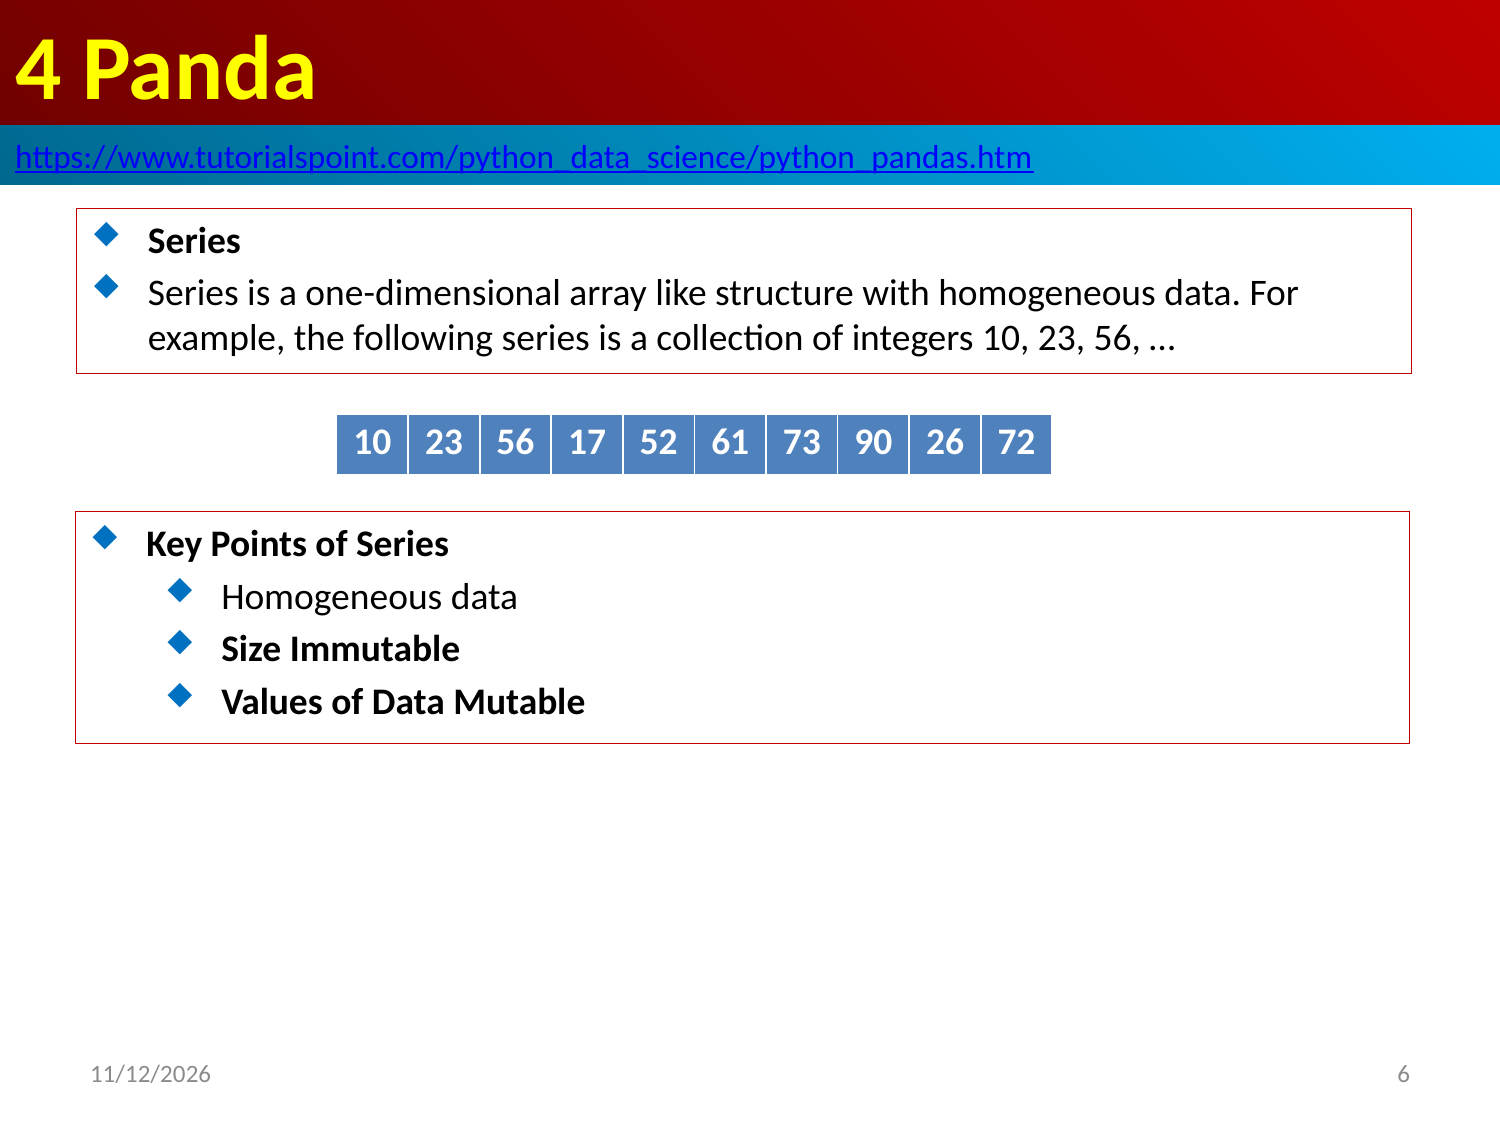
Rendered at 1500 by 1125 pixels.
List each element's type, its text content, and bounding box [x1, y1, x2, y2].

text_box Key Points of Series Homogeneous data Size Immutable Values of Data Mutable [75, 511, 1410, 744]
table_header 61 [695, 415, 765, 474]
table_header 90 [838, 415, 908, 474]
table_header 17 [552, 415, 622, 474]
table_header 73 [767, 415, 837, 474]
title 4 Panda [0, 0, 1500, 125]
slide_number 6 [1074, 1042, 1425, 1103]
text_box https://www.tutorialspoint.com/python_data_science/python_pandas.htm [0, 125, 1500, 185]
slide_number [75, 1042, 425, 1103]
table_header 23 [409, 415, 479, 474]
subtitle Series Series is a one-dimensional array like structure with homogeneous data. For example, the following series is a collection of integers 10, 23, 56, … [76, 208, 1412, 374]
table_header 26 [910, 415, 980, 474]
table_header 52 [624, 415, 694, 474]
table_header 72 [982, 415, 1051, 474]
table_header 56 [481, 415, 550, 474]
table_header 10 [337, 415, 407, 474]
